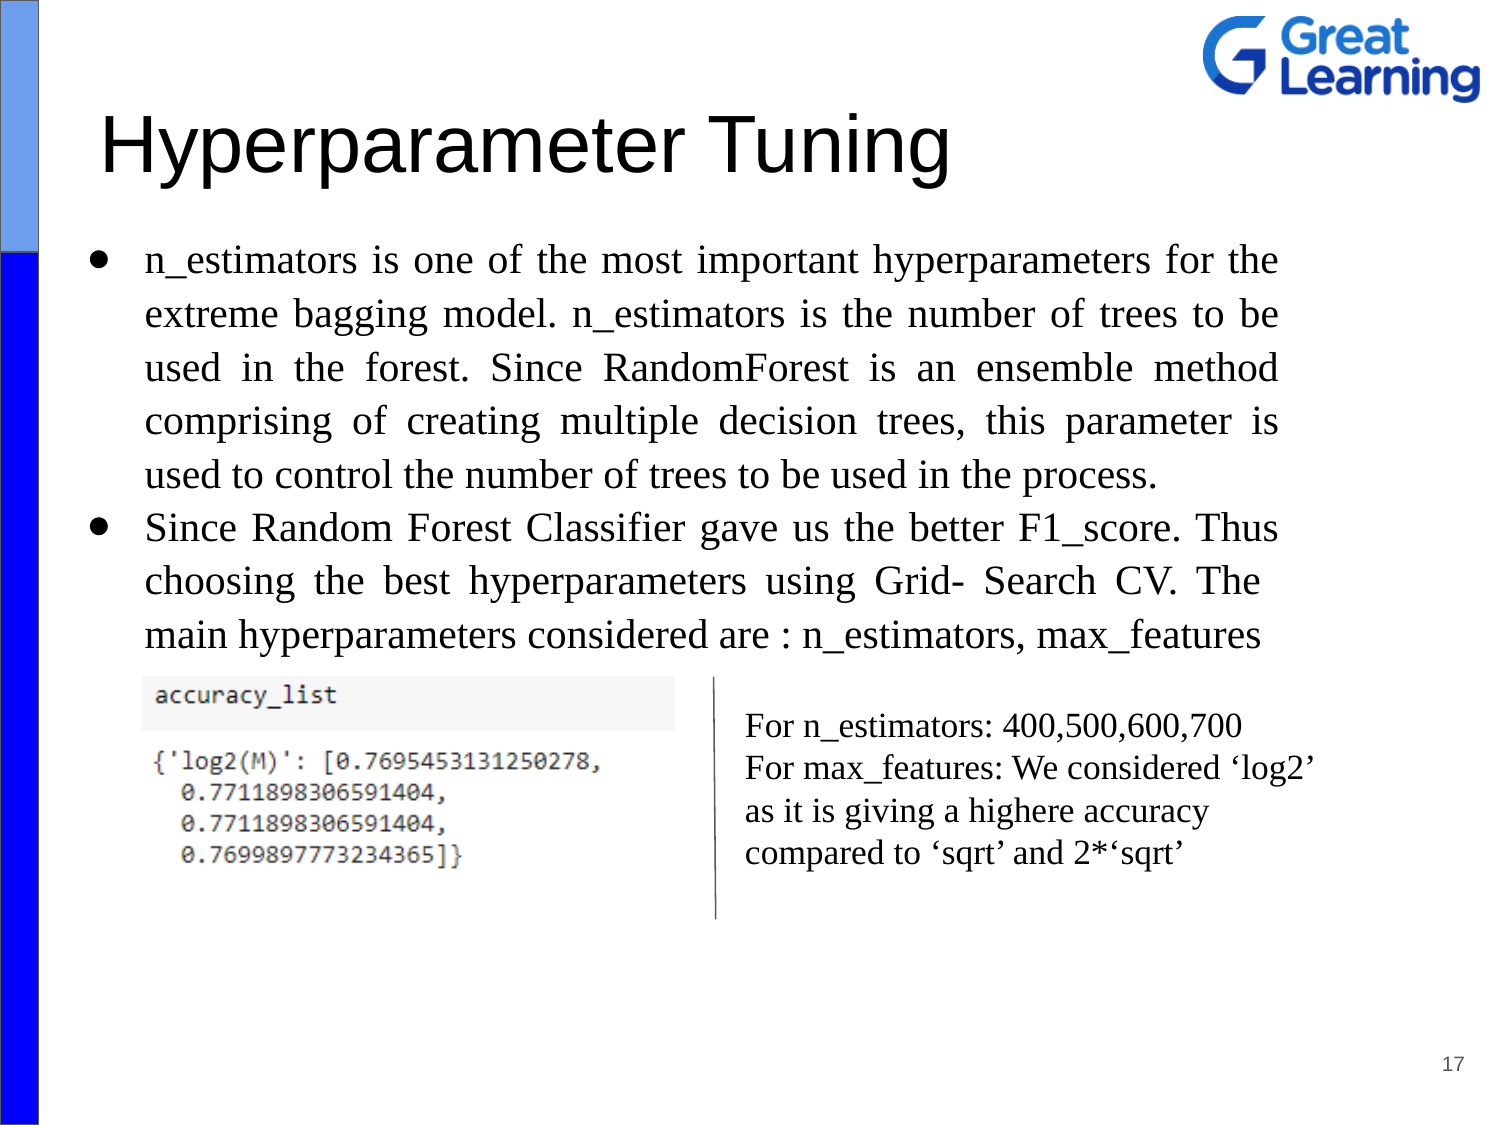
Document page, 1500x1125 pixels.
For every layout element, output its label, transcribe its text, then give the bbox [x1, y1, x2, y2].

picture [141, 675, 675, 909]
text_box n_estimators is one of the most important hyperparameters for the extreme bagging model. n_estimators is the number of trees to be used in the forest. Since RandomForest is an ensemble method comprising of creating multiple decision trees, this parameter is used to control the number of trees to be used in the process. Since Random Forest Classifier gave us the better F1_score. Thus choosing the best hyperparameters using Grid- Search CV. The main hyperparameters considered are : n_estimators, max_features [54, 213, 1310, 672]
picture [1203, 16, 1480, 103]
slide_number 17 [1389, 1019, 1480, 1106]
text_box For n_estimators: 400,500,600,700 For max_features: We considered ‘log2’ as it is giving a highere accuracy compared to ‘sqrt’ and 2*‘sqrt’ [730, 686, 1339, 887]
text_box Hyperparameter Tuning [84, 76, 1202, 204]
